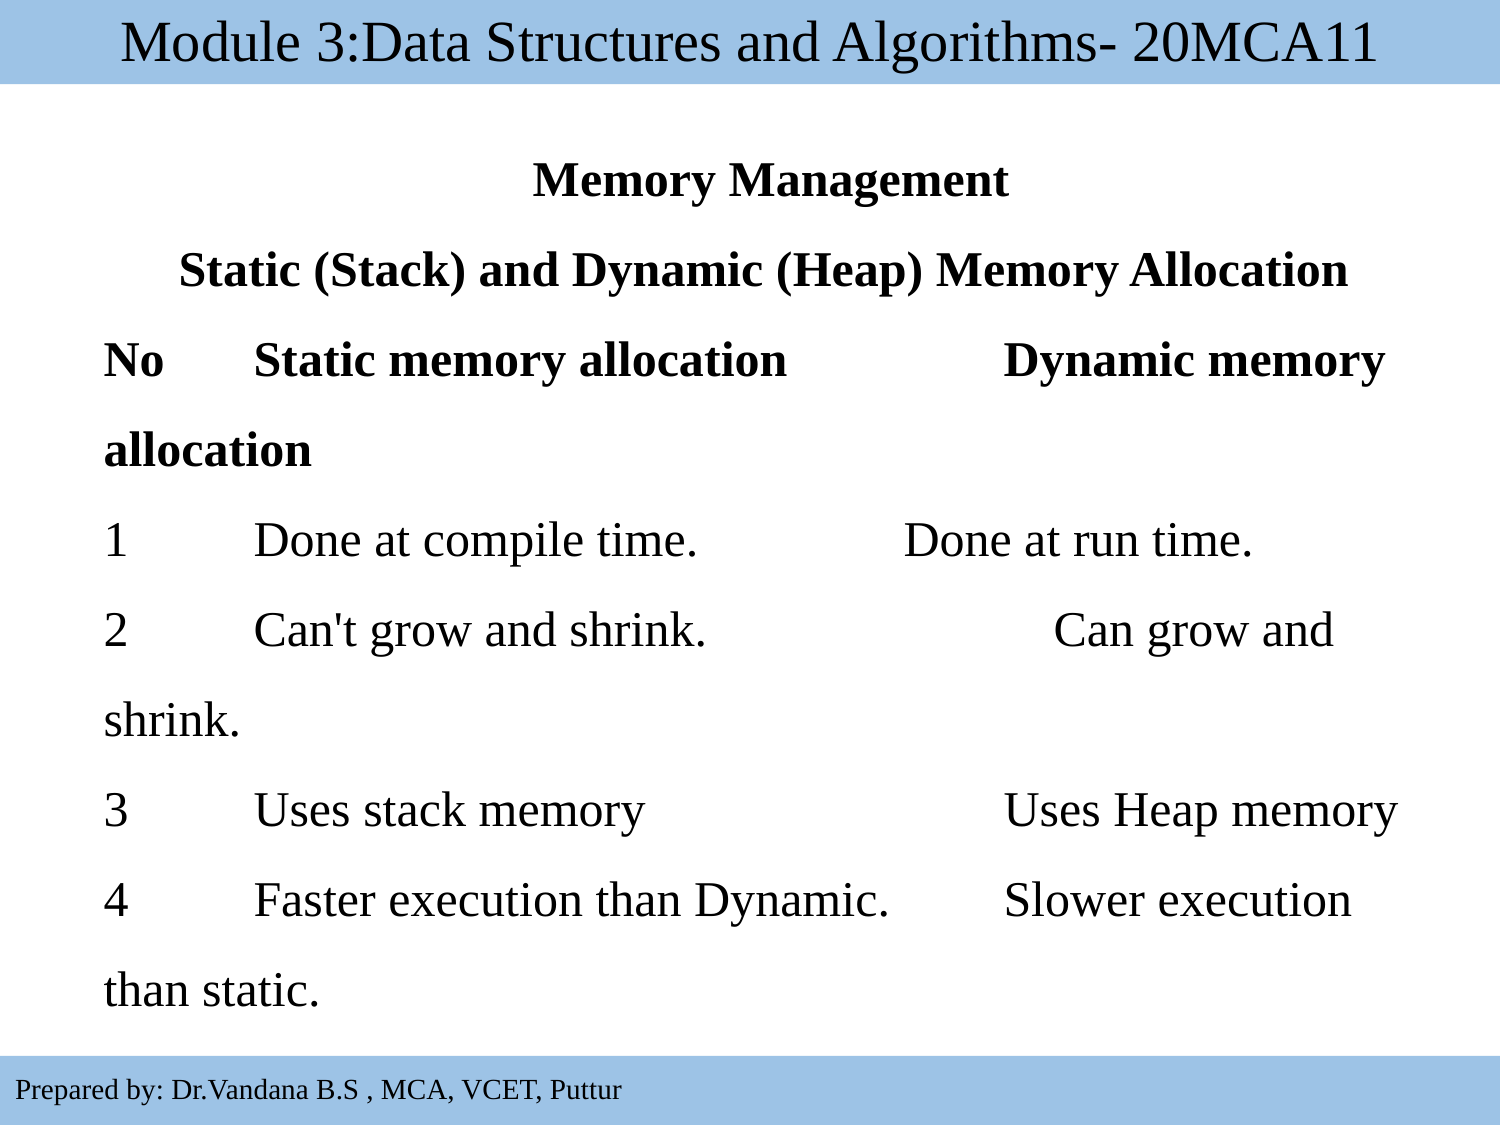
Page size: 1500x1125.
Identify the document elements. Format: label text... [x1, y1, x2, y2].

slide_number 3 [1059, 1042, 1397, 1103]
text_box Prepared by: Dr.Vandana B.S , MCA, VCET, Puttur [0, 1055, 1500, 1125]
title Module 3:Data Structures and Algorithms- 20MCA11 [0, 0, 1500, 85]
text_box Memory Management Static (Stack) and Dynamic (Heap) Memory Allocation No Static memory allocation Dynamic memory allocation 1 Done at compile time. Done at run time. 2 Can't grow and shrink. Can grow and shrink. 3 Uses stack memory Uses Heap memory 4 Faster execution than Dynamic. Slower execution than static. [88, 108, 1454, 1024]
